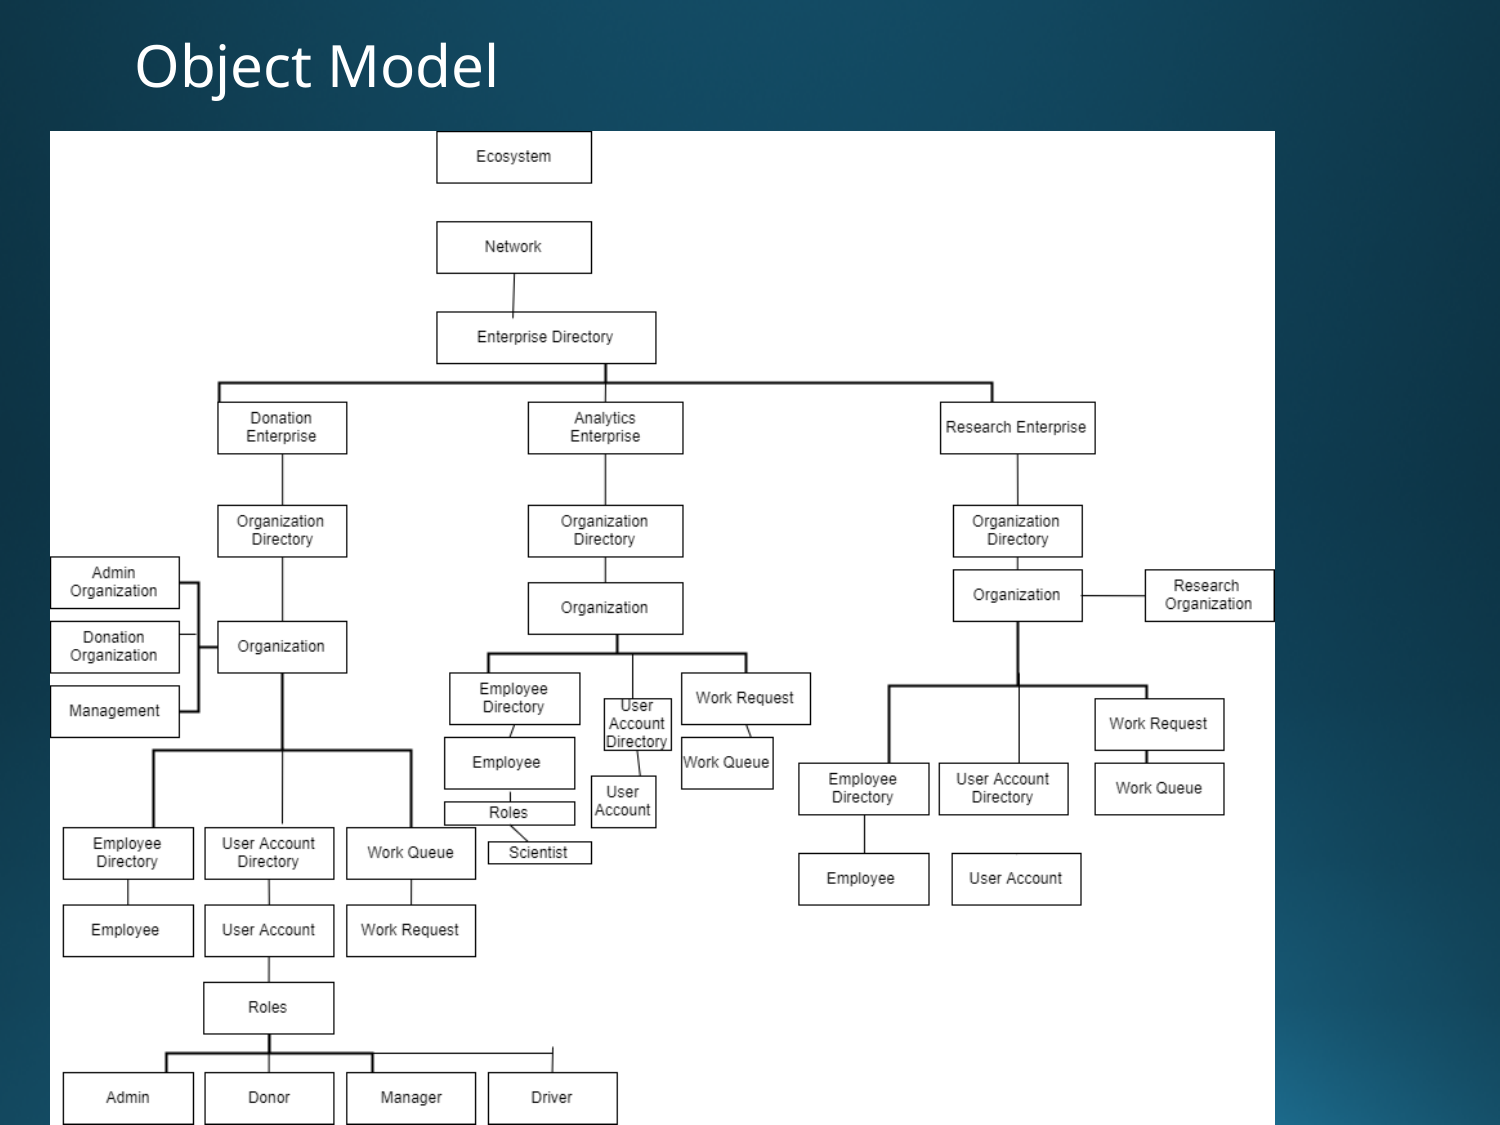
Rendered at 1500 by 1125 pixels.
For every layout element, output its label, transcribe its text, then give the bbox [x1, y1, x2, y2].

title Object Model [75, 24, 559, 113]
picture [0, 0, 1500, 1125]
